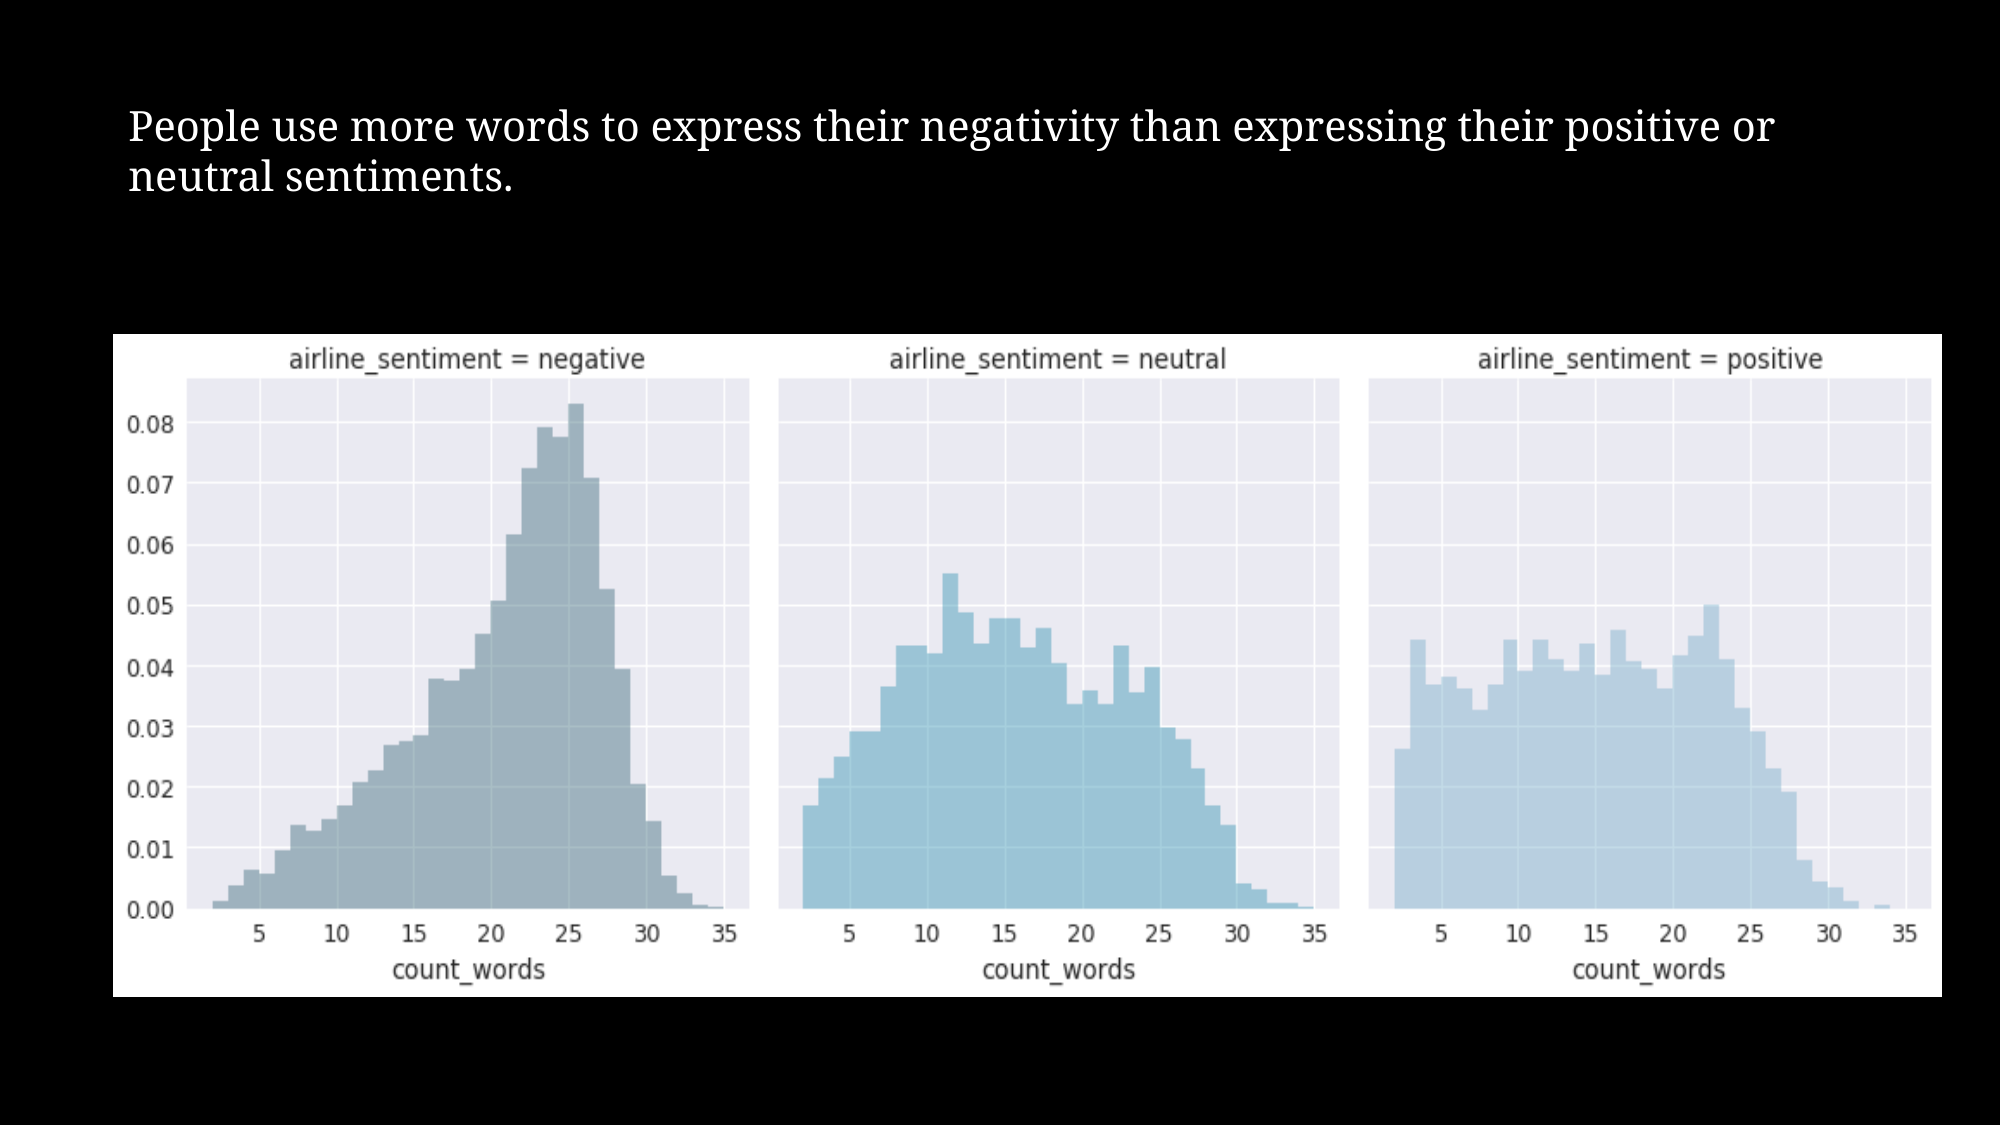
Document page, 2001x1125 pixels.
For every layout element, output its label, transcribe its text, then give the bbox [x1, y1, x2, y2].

text_box People use more words to express their negativity than expressing their positive or neutral sentiments. [113, 84, 1942, 284]
picture [112, 334, 1942, 998]
